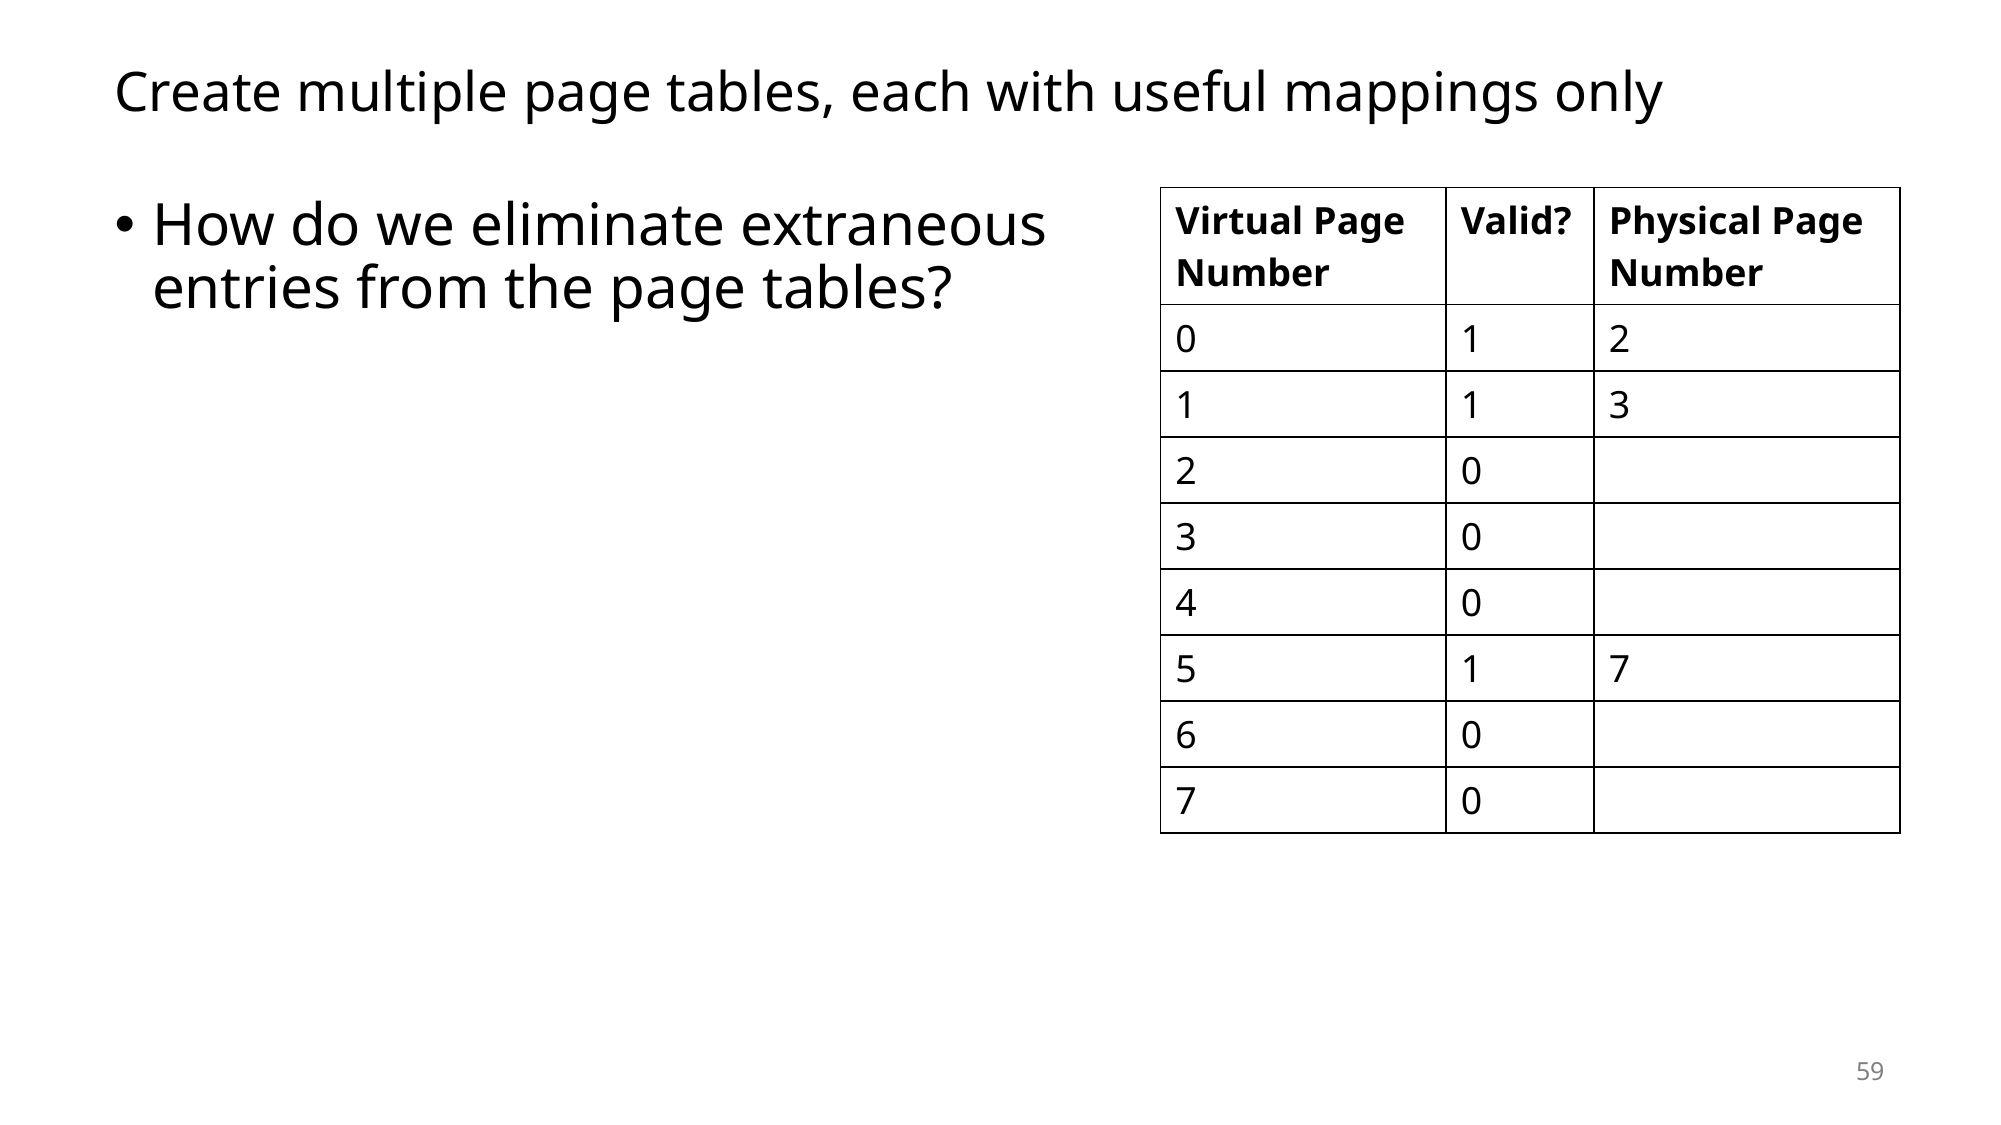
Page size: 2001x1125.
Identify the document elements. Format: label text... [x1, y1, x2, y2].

table_cell 1 [1447, 372, 1593, 436]
table_cell 0 [1447, 702, 1593, 766]
table_cell 7 [1161, 768, 1445, 832]
table_cell 3 [1161, 504, 1445, 568]
table_cell [1595, 702, 1899, 766]
table_cell 0 [1161, 305, 1445, 370]
table_cell [1595, 504, 1899, 568]
table_header Physical Page Number [1595, 188, 1899, 304]
table_header Virtual Page Number [1161, 188, 1445, 304]
slide_number 59 [1749, 1042, 1900, 1103]
table_cell 0 [1447, 438, 1593, 502]
table_cell 0 [1447, 768, 1593, 832]
table_cell 1 [1161, 372, 1445, 436]
table_cell 0 [1447, 504, 1593, 568]
table_header Valid? [1447, 188, 1593, 304]
table_cell 1 [1447, 636, 1593, 700]
table_cell [1595, 570, 1899, 634]
table_cell 2 [1161, 438, 1445, 502]
table_cell [1595, 438, 1899, 502]
table_cell [1595, 768, 1899, 832]
title Create multiple page tables, each with useful mappings only [99, 37, 1900, 150]
table_cell 5 [1161, 636, 1445, 700]
table_cell 6 [1161, 702, 1445, 766]
list How do we eliminate extraneous entries from the page tables? [99, 187, 1070, 1013]
table_cell 4 [1161, 570, 1445, 634]
table_cell 2 [1595, 305, 1899, 370]
table_cell 0 [1447, 570, 1593, 634]
table_cell 1 [1447, 305, 1593, 370]
table_cell 7 [1595, 636, 1899, 700]
table_cell 3 [1595, 372, 1899, 436]
